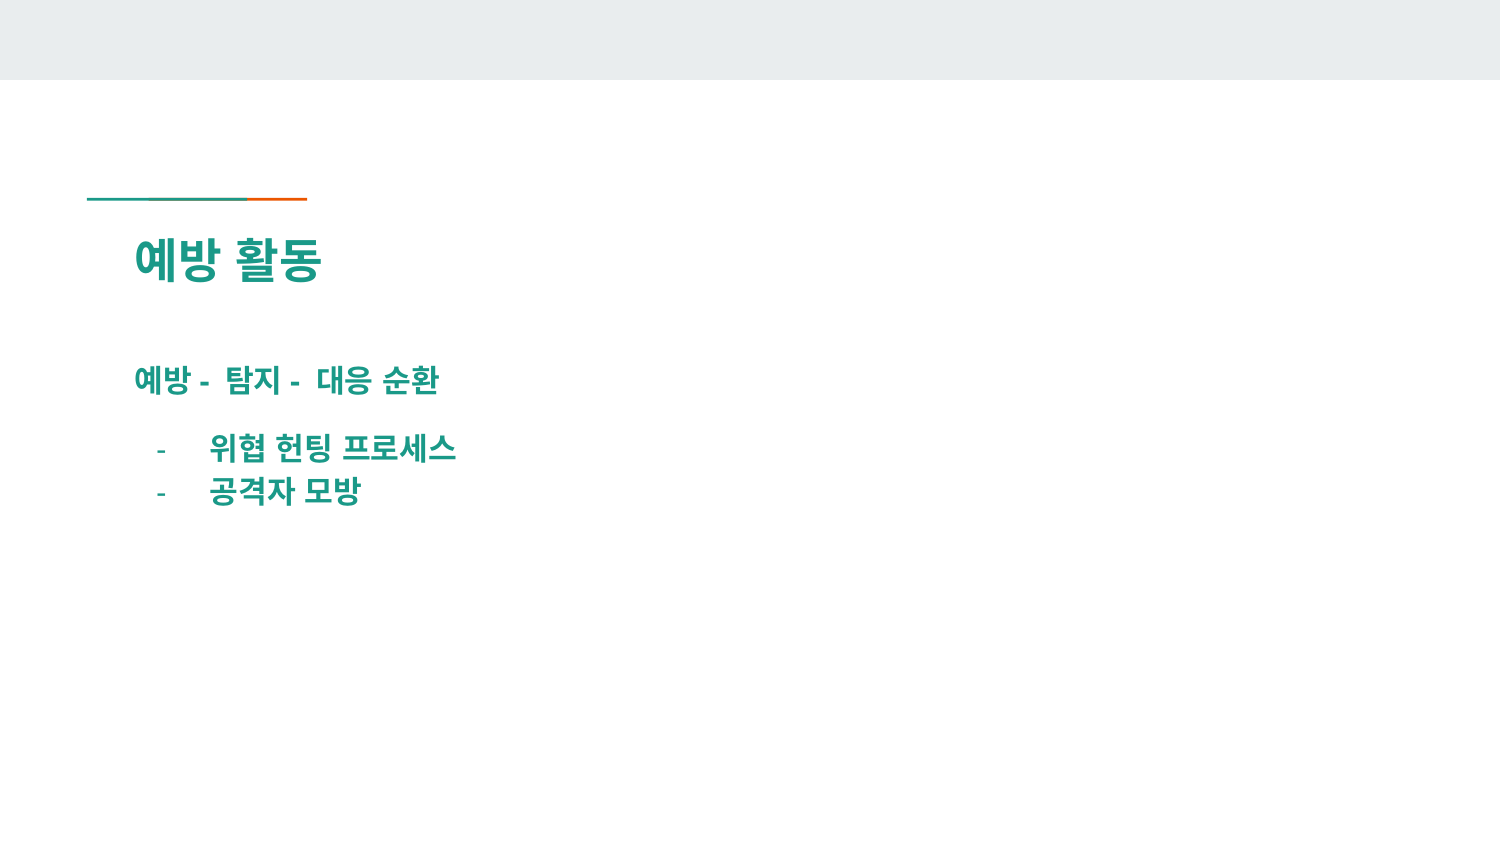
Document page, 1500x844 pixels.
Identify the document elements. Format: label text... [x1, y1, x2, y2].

title 예방 활동 [119, 216, 1381, 305]
list 예방- 탐지- 대응 순환 위협 헌팅 프로세스 공격자 모방 [119, 341, 1381, 712]
